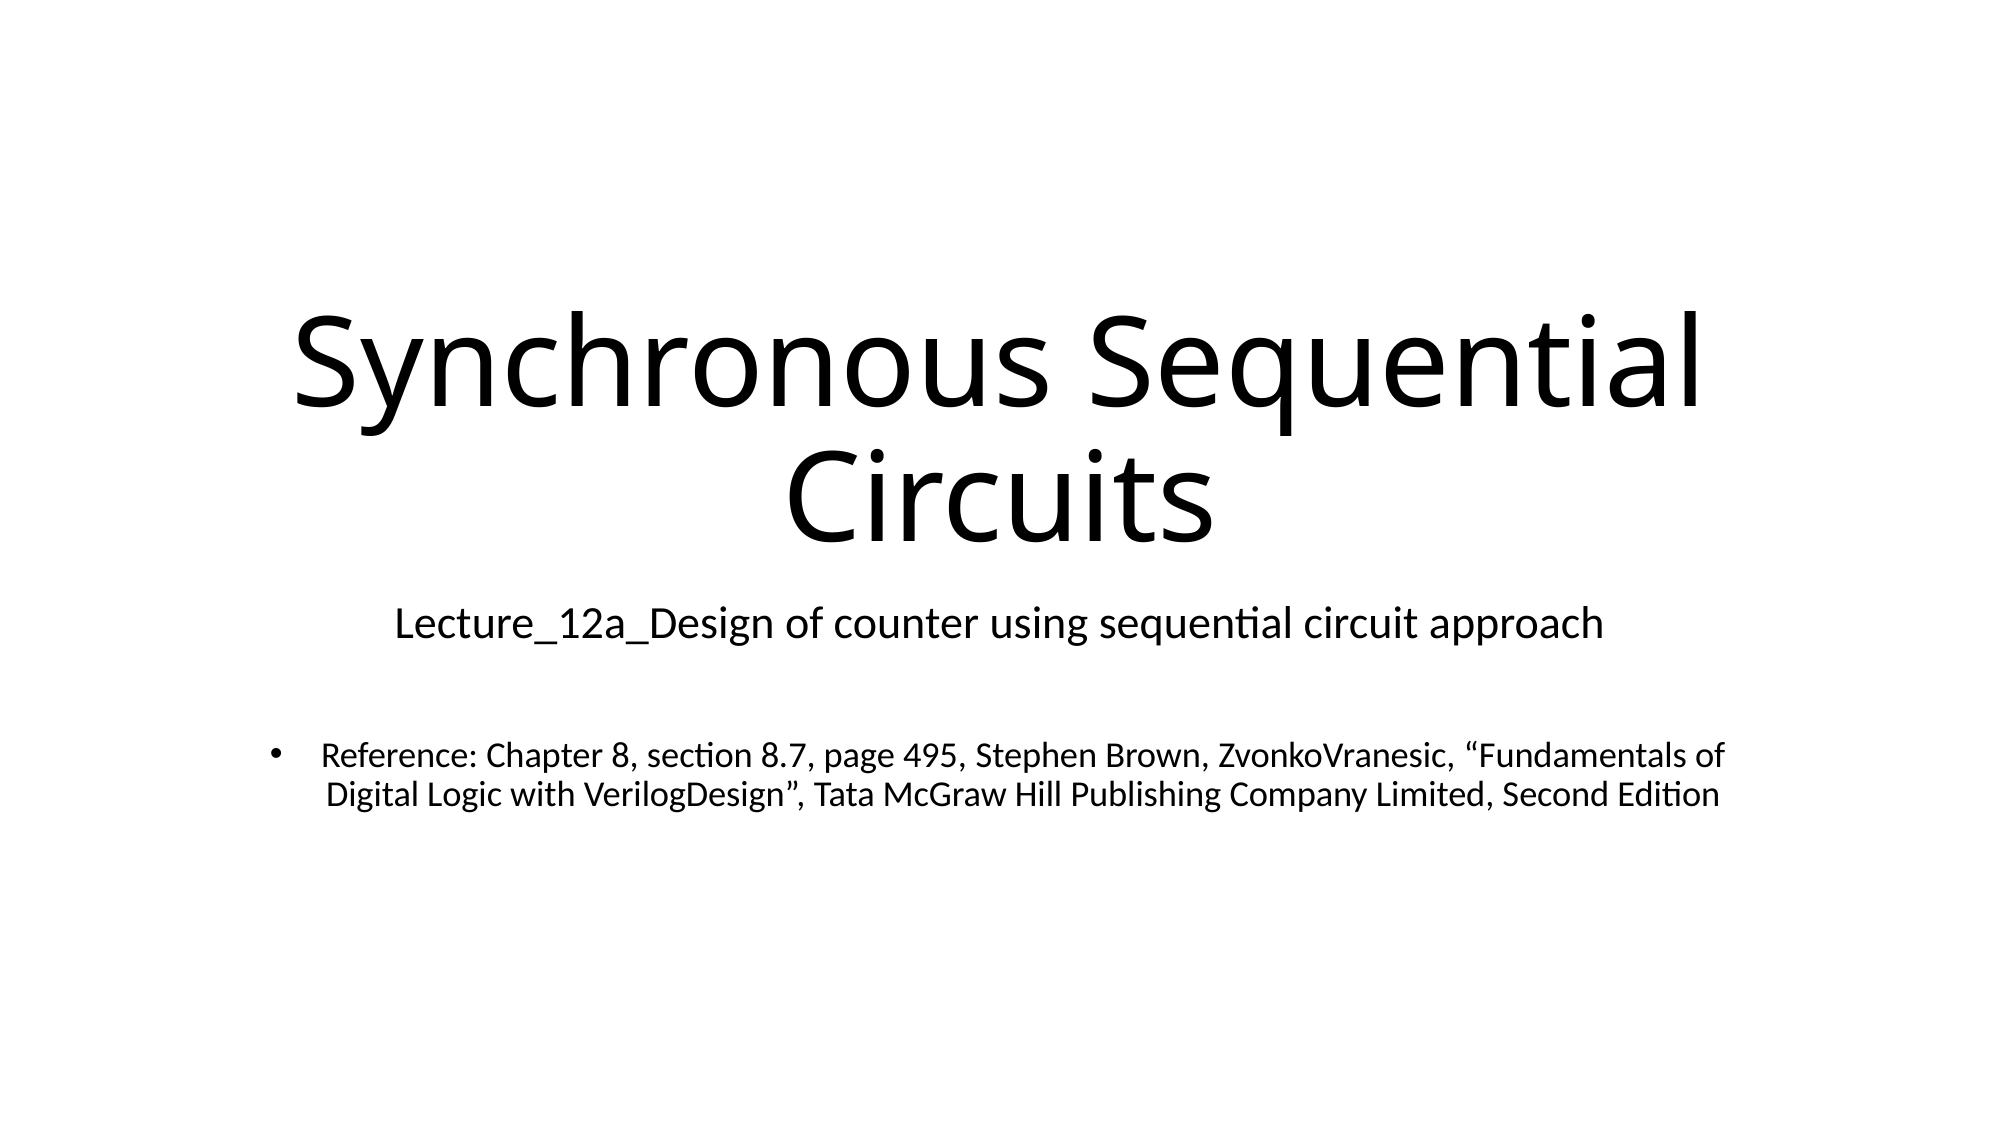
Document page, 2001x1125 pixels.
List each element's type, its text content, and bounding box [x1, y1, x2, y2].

title Synchronous Sequential Circuits [249, 184, 1750, 576]
subtitle Lecture_12a_Design of counter using sequential circuit approach Reference: Chapter 8, section 8.7, page 495, Stephen Brown, ZvonkoVranesic, “Fundamentals of Digital Logic with VerilogDesign”, Tata McGraw Hill Publishing Company Limited, Second Edition [249, 590, 1750, 863]
